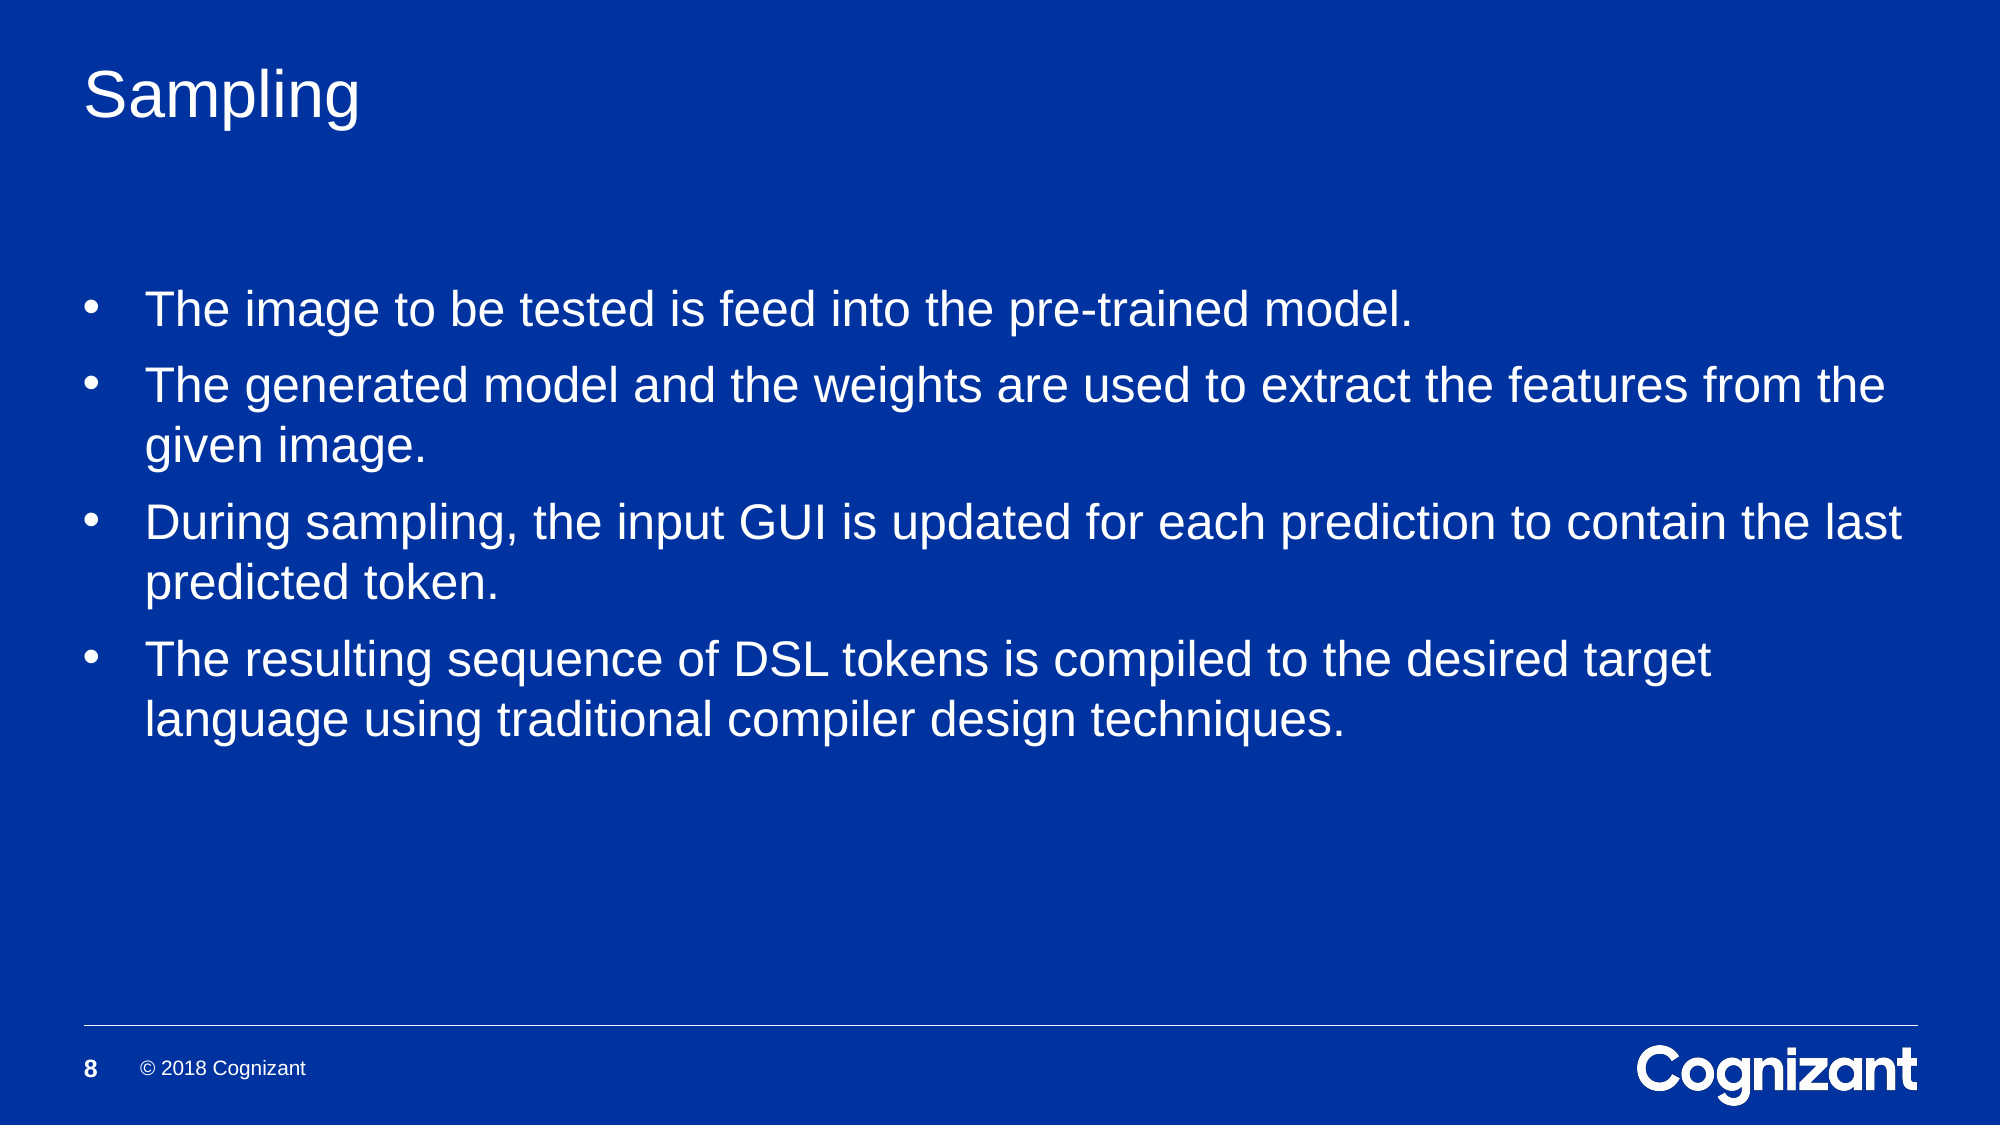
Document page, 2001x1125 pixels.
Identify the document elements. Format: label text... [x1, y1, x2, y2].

slide_number 8 [83, 1050, 134, 1084]
picture [1637, 1045, 1917, 1106]
list The image to be tested is feed into the pre-trained model. The generated model and the weights are used to extract the features from the given image. During sampling, the input GUI is updated for each prediction to contain the last predicted token. The resulting sequence of DSL tokens is compiled to the desired target language using traditional compiler design techniques. [82, 276, 1917, 1002]
title Sampling [83, 60, 1918, 234]
footer © 2018 Cognizant [140, 1050, 1140, 1084]
